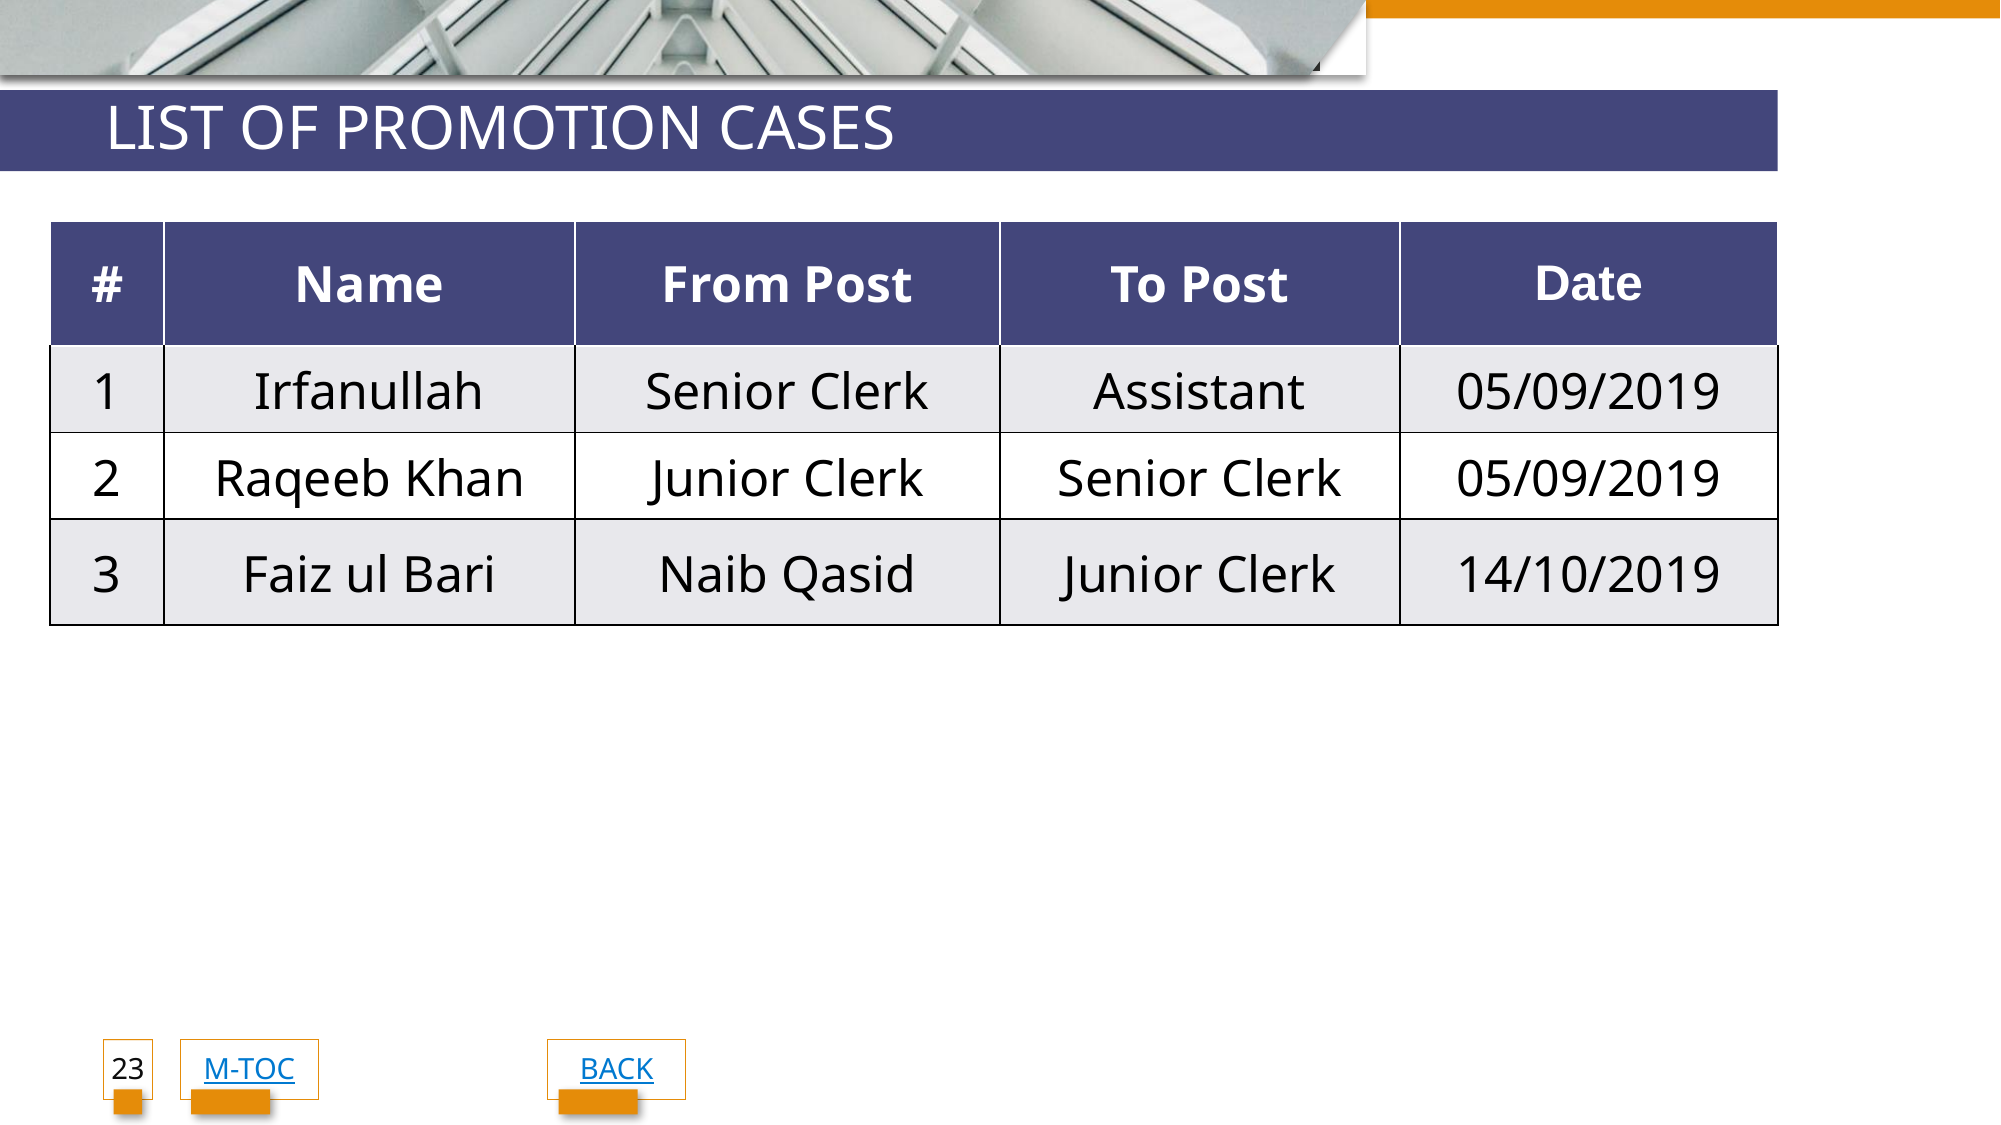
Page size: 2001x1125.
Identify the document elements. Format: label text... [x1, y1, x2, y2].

table_cell 3 [51, 520, 163, 624]
table_cell Irfanullah [165, 347, 574, 432]
list LIST OF PROMOTION CASES [0, 90, 1778, 172]
table_cell Assistant [1001, 347, 1399, 432]
table_cell Junior Clerk [1001, 520, 1399, 624]
text_box M-TOC [180, 1039, 319, 1100]
table_cell Senior Clerk [1001, 433, 1399, 518]
table_header To Post [1001, 222, 1399, 345]
text_box [113, 1089, 143, 1115]
table_cell Naib Qasid [576, 520, 999, 624]
table_cell 1 [51, 347, 163, 432]
table_header From Post [576, 222, 999, 345]
table_cell Faiz ul Bari [165, 520, 574, 624]
picture [0, 0, 1367, 76]
table_header Name [165, 222, 574, 345]
table_cell 14/10/2019 [1401, 520, 1777, 624]
table_cell 05/09/2019 [1401, 347, 1777, 432]
table_cell Raqeeb Khan [165, 433, 574, 518]
text_box [191, 1089, 271, 1115]
table_cell Junior Clerk [576, 433, 999, 518]
text_box 23 [103, 1039, 153, 1100]
table_cell Senior Clerk [576, 347, 999, 432]
table_header Date [1401, 222, 1777, 345]
table_header # [51, 222, 163, 345]
text_box BACK [547, 1039, 686, 1100]
table_cell 2 [51, 433, 163, 518]
table_cell 05/09/2019 [1401, 433, 1777, 518]
text_box [558, 1089, 638, 1115]
